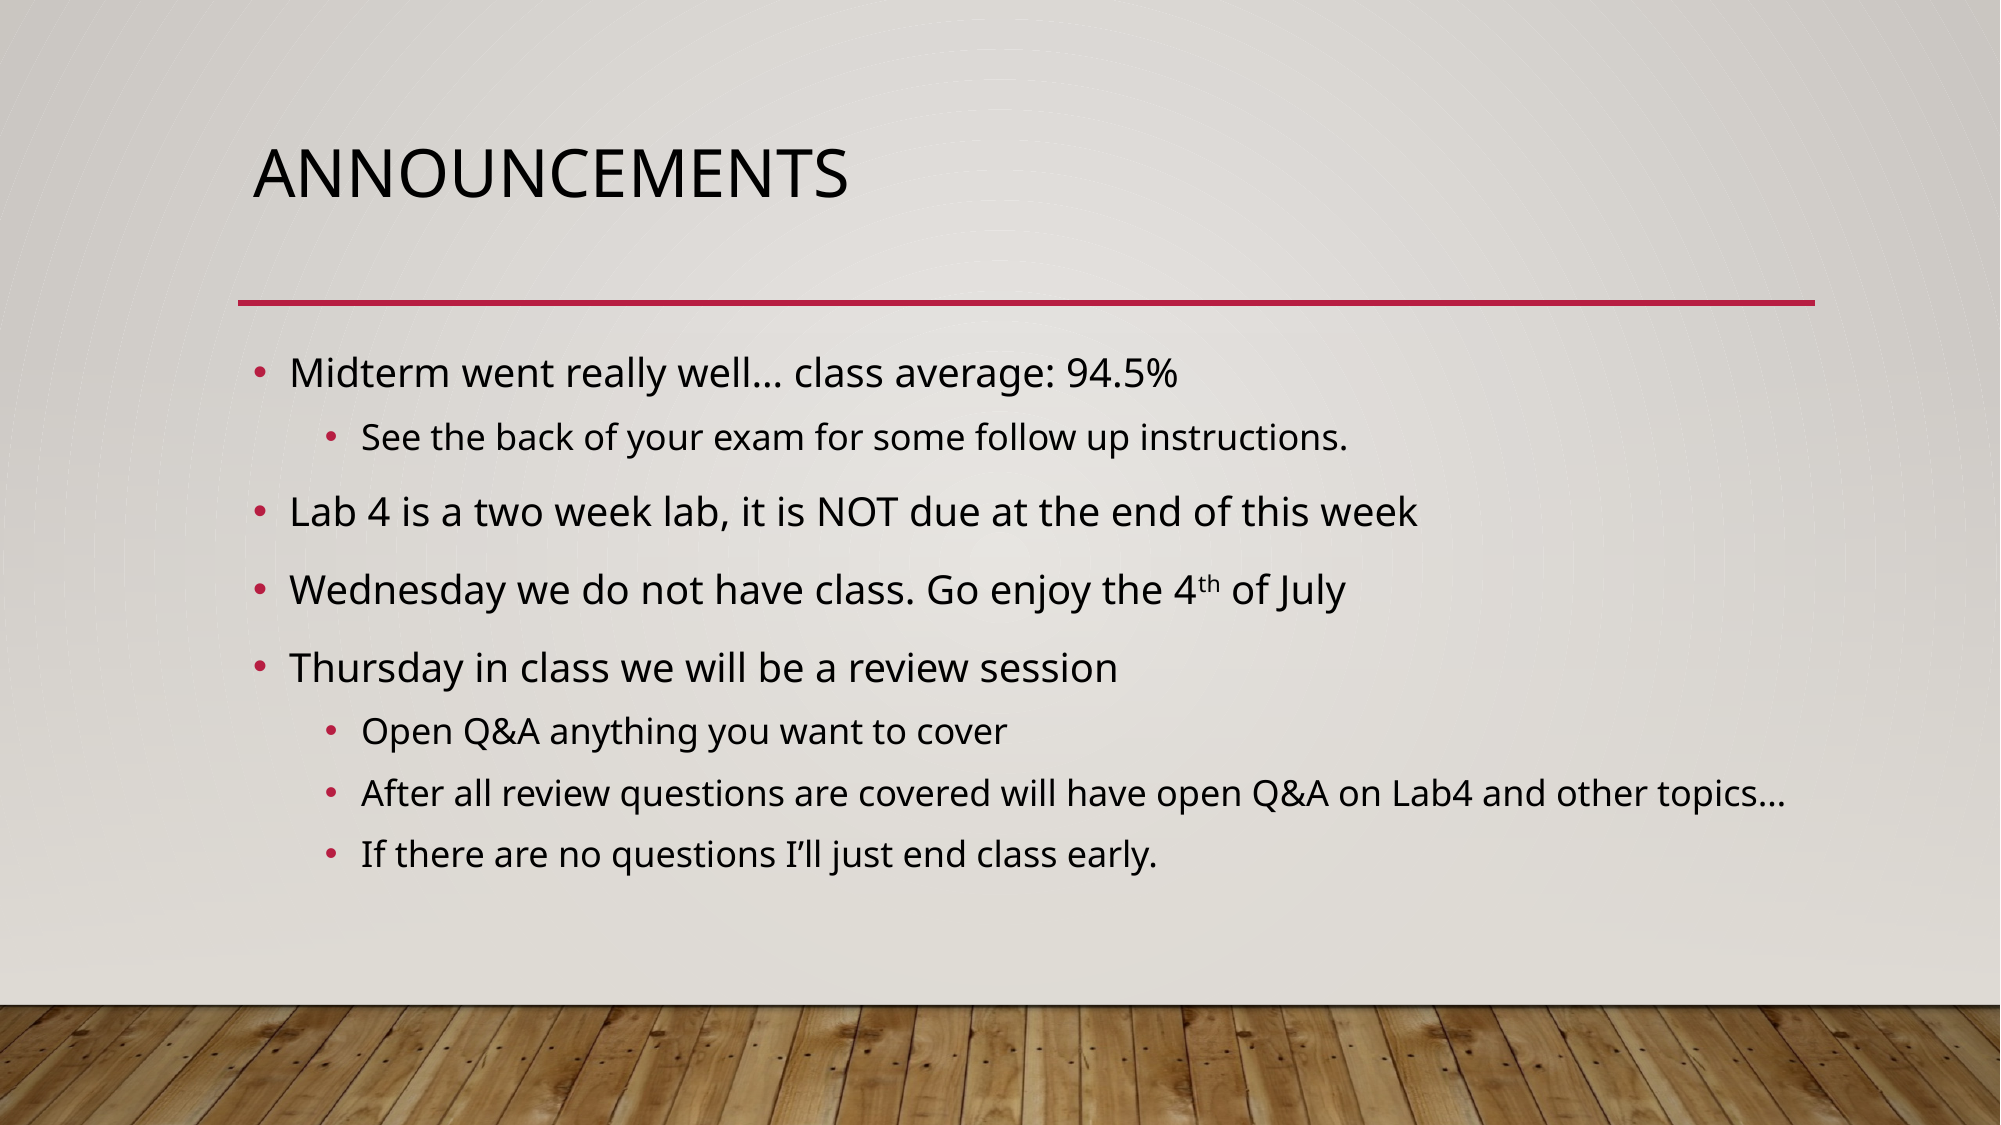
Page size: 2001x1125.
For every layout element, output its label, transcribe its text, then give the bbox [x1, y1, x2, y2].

title ANNOUNCEMENTS [238, 131, 1814, 305]
list Midterm went really well… class average: 94.5% See the back of your exam for some follow up instructions. Lab 4 is a two week lab, it is NOT due at the end of this week Wednesday we do not have class. Go enjoy the 4th of July Thursday in class we will be a review session Open Q&A anything you want to cover After all review questions are covered will have open Q&A on Lab4 and other topics… If there are no questions I’ll just end class early. [238, 330, 1814, 897]
picture [0, 1005, 2000, 1125]
